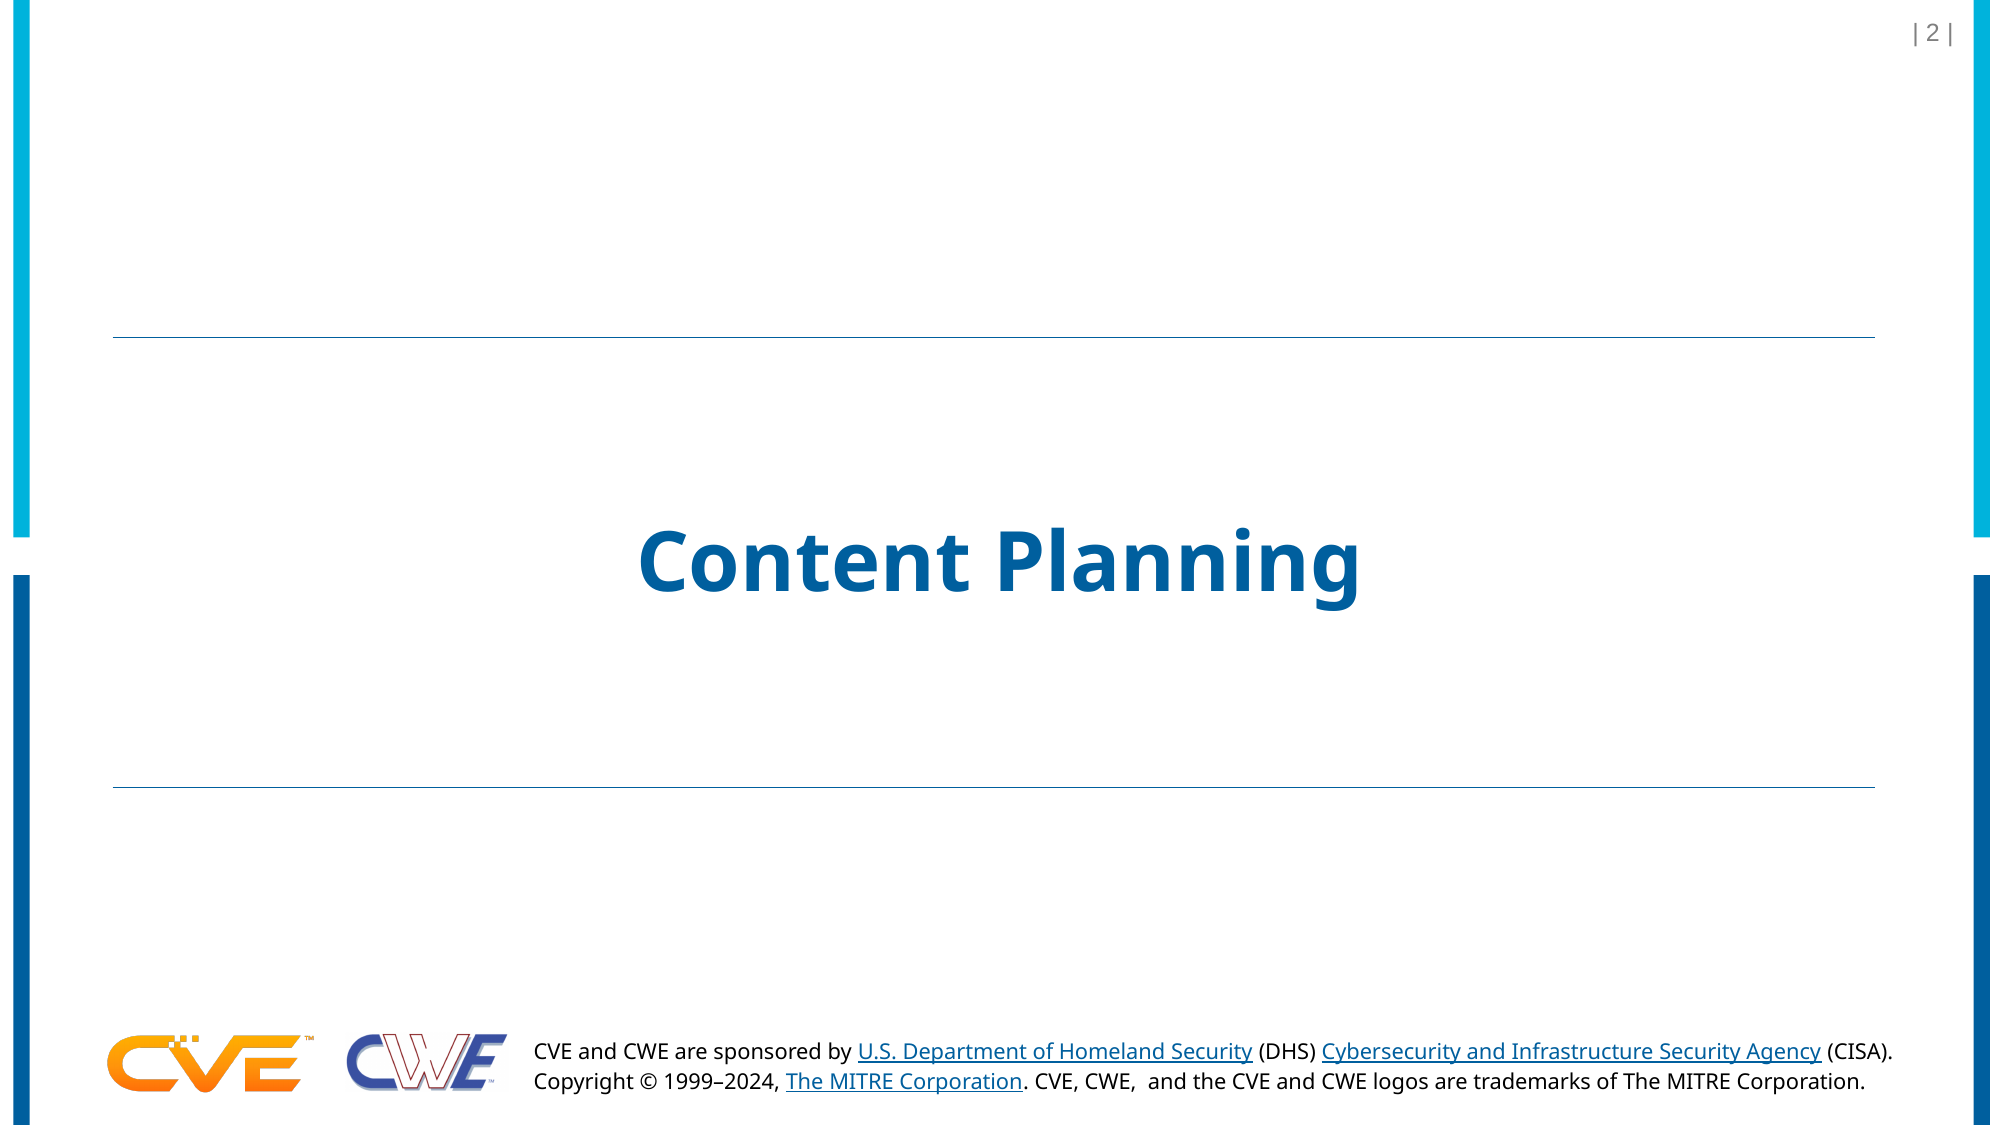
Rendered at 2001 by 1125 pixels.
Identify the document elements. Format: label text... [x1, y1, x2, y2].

picture [345, 1032, 509, 1092]
slide_number | 2 | [1685, 9, 1976, 51]
picture [90, 1022, 328, 1106]
title Content Planning [112, 413, 1888, 710]
